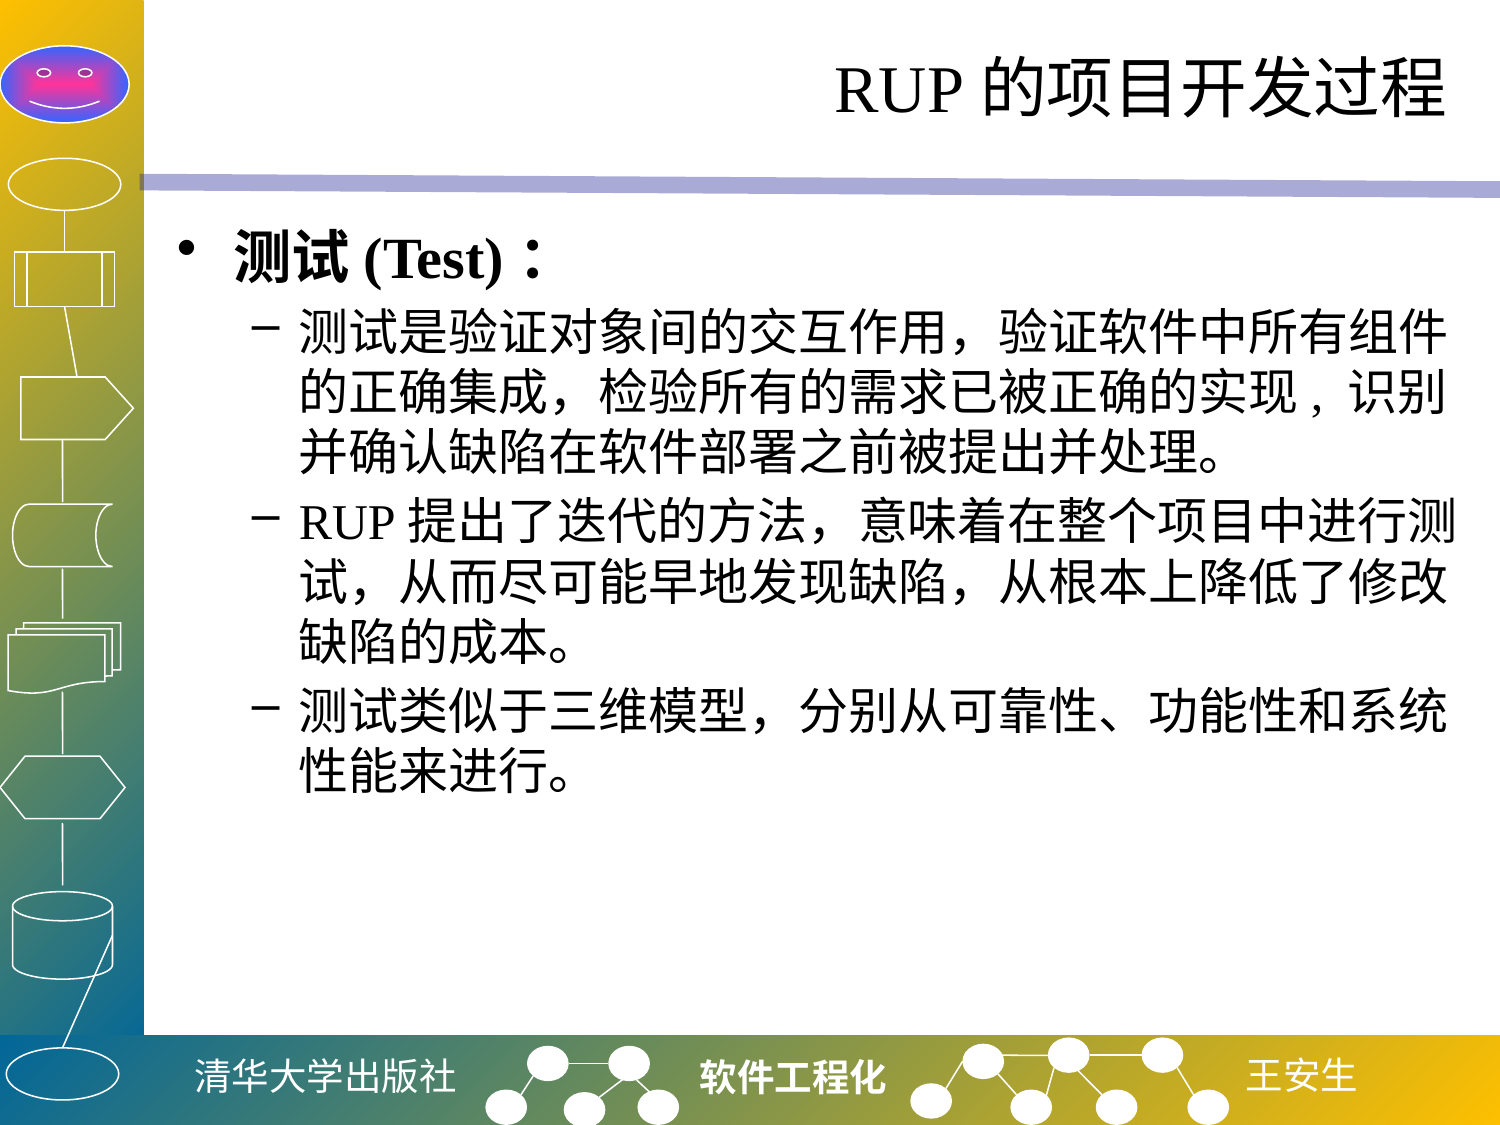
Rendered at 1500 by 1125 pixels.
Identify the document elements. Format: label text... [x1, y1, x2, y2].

title RUP的项目开发过程 [187, 24, 1463, 147]
list 测试(Test)： 测试是验证对象间的交互作用，验证软件中所有组件的正确集成，检验所有的需求已被正确的实现, 识别并确认缺陷在软件部署之前被提出并处理。 RUP提出了迭代的方法，意味着在整个项目中进行测试，从而尽可能早地发现缺陷，从根本上降低了修改缺陷的成本。 测试类似于三维模型，分别从可靠性、功能性和系统性能来进行。 [161, 212, 1476, 1038]
